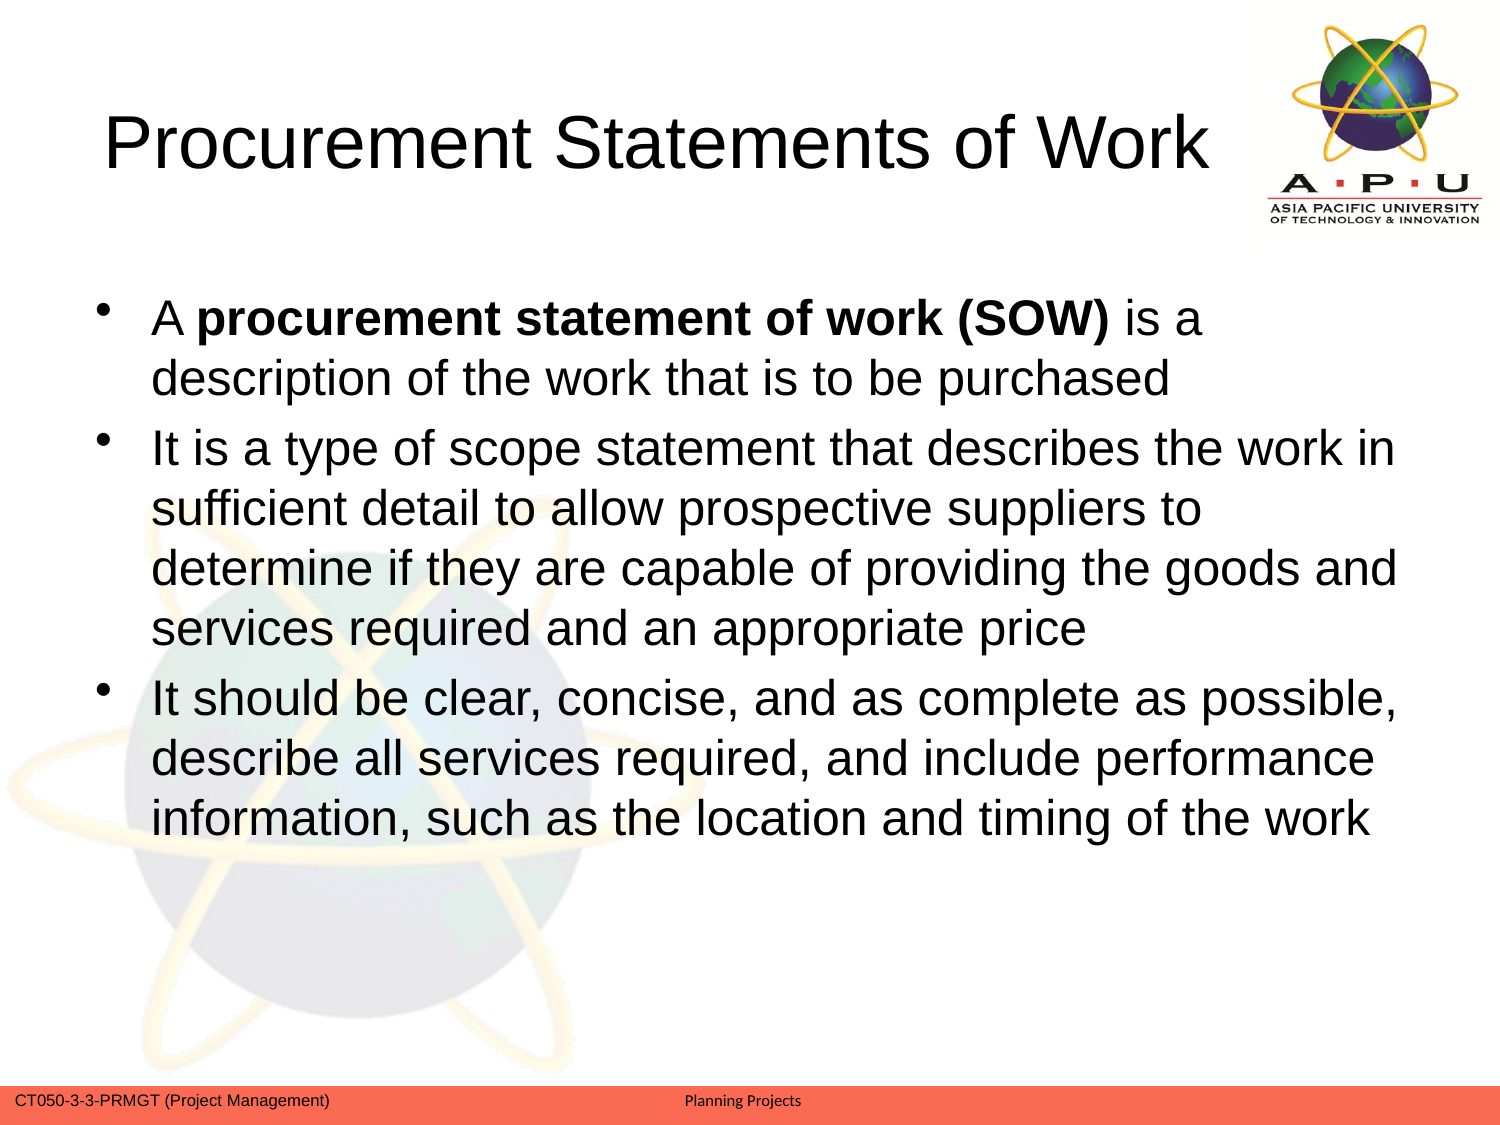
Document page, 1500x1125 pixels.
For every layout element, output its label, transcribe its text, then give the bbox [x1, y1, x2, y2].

list A procurement statement of work (SOW) is a description of the work that is to be purchased It is a type of scope statement that describes the work in sufficient detail to allow prospective suppliers to determine if they are capable of providing the goods and services required and an appropriate price It should be clear, concise, and as complete as possible, describe all services required, and include performance information, such as the location and timing of the work [79, 278, 1430, 1021]
picture [1251, 0, 1500, 249]
title Procurement Statements of Work [79, 45, 1235, 233]
